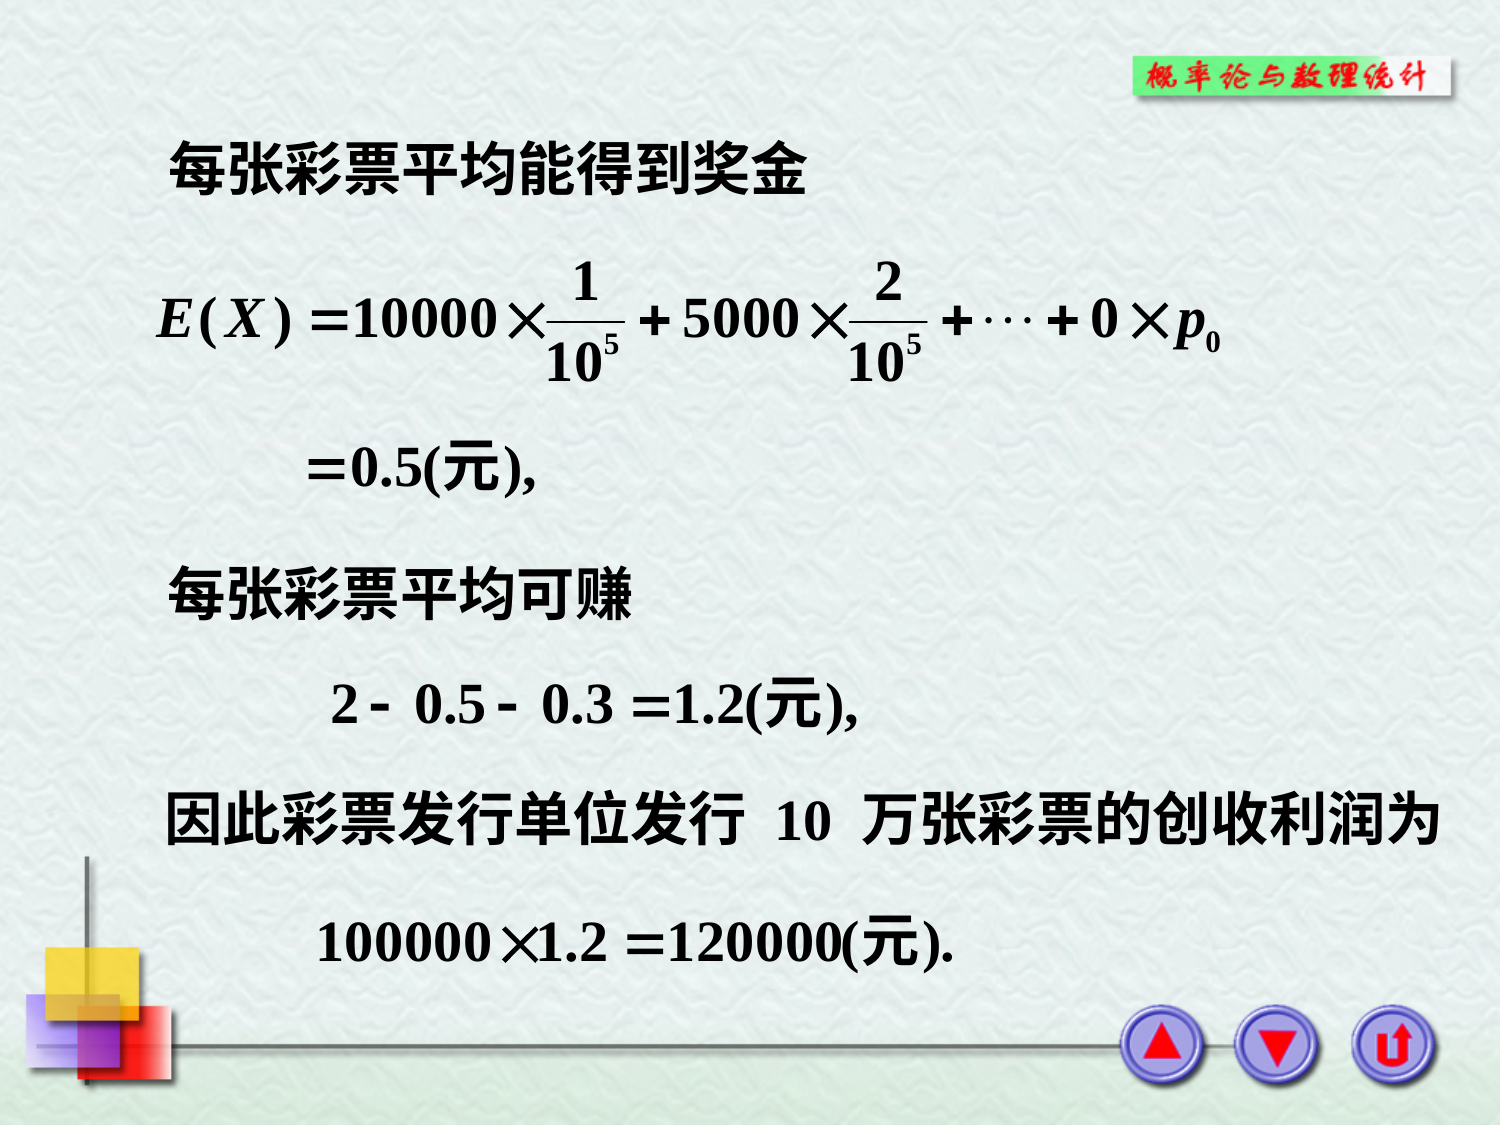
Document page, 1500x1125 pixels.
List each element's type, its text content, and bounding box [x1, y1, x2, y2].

text_box 每张彩票平均能得到奖金 [153, 125, 824, 210]
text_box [299, 436, 540, 506]
text_box 每张彩票平均可赚 [152, 549, 649, 635]
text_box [149, 249, 1225, 388]
picture [0, 0, 1500, 1125]
text_box 因此彩票发行单位发行 10 万张彩票的创收利润为 [149, 774, 1500, 860]
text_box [315, 911, 958, 981]
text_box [327, 673, 863, 743]
